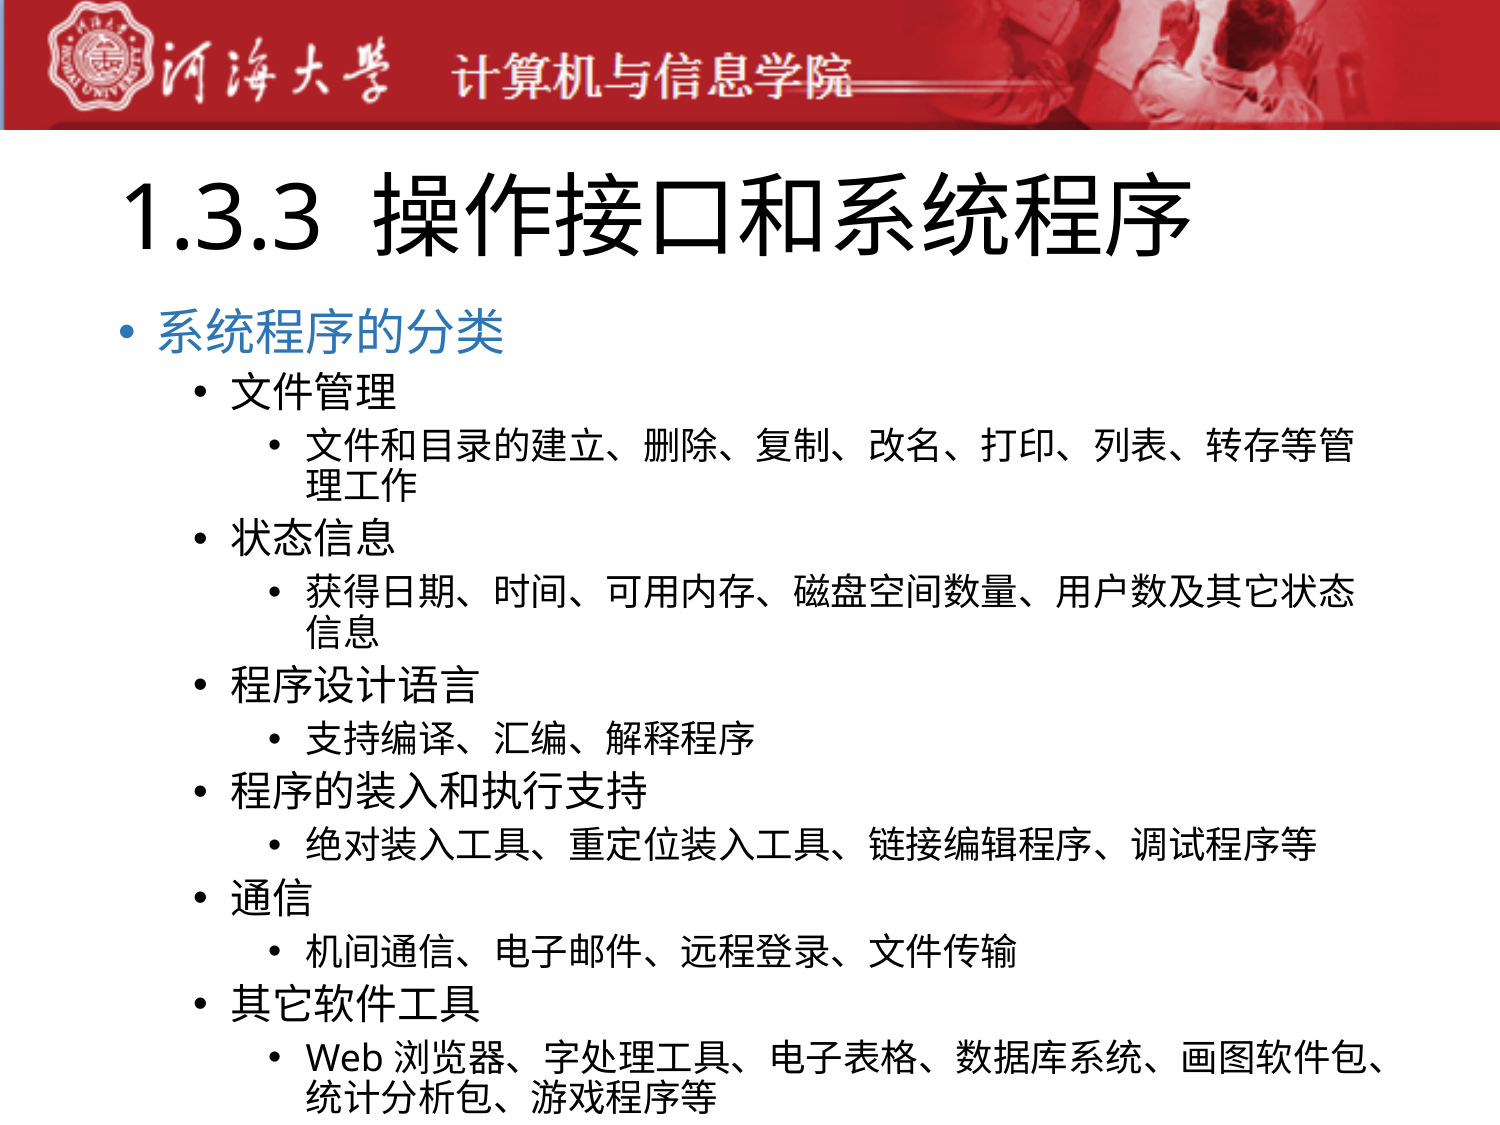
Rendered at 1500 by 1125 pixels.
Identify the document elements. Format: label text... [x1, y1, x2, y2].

title 1.3.3 操作接口和系统程序 [103, 59, 1397, 278]
list 系统程序的分类 文件管理 文件和目录的建立、删除、复制、改名、打印、列表、转存等管理工作 状态信息 获得日期、时间、可用内存、磁盘空间数量、用户数及其它状态信息 程序设计语言 支持编译、汇编、解释程序 程序的装入和执行支持 绝对装入工具、重定位装入工具、链接编辑程序、调试程序等 通信 机间通信、电子邮件、远程登录、文件传输 其它软件工具 Web浏览器、字处理工具、电子表格、数据库系统、画图软件包、统计分析包、游戏程序等 [103, 299, 1397, 1014]
picture [0, 0, 1500, 130]
